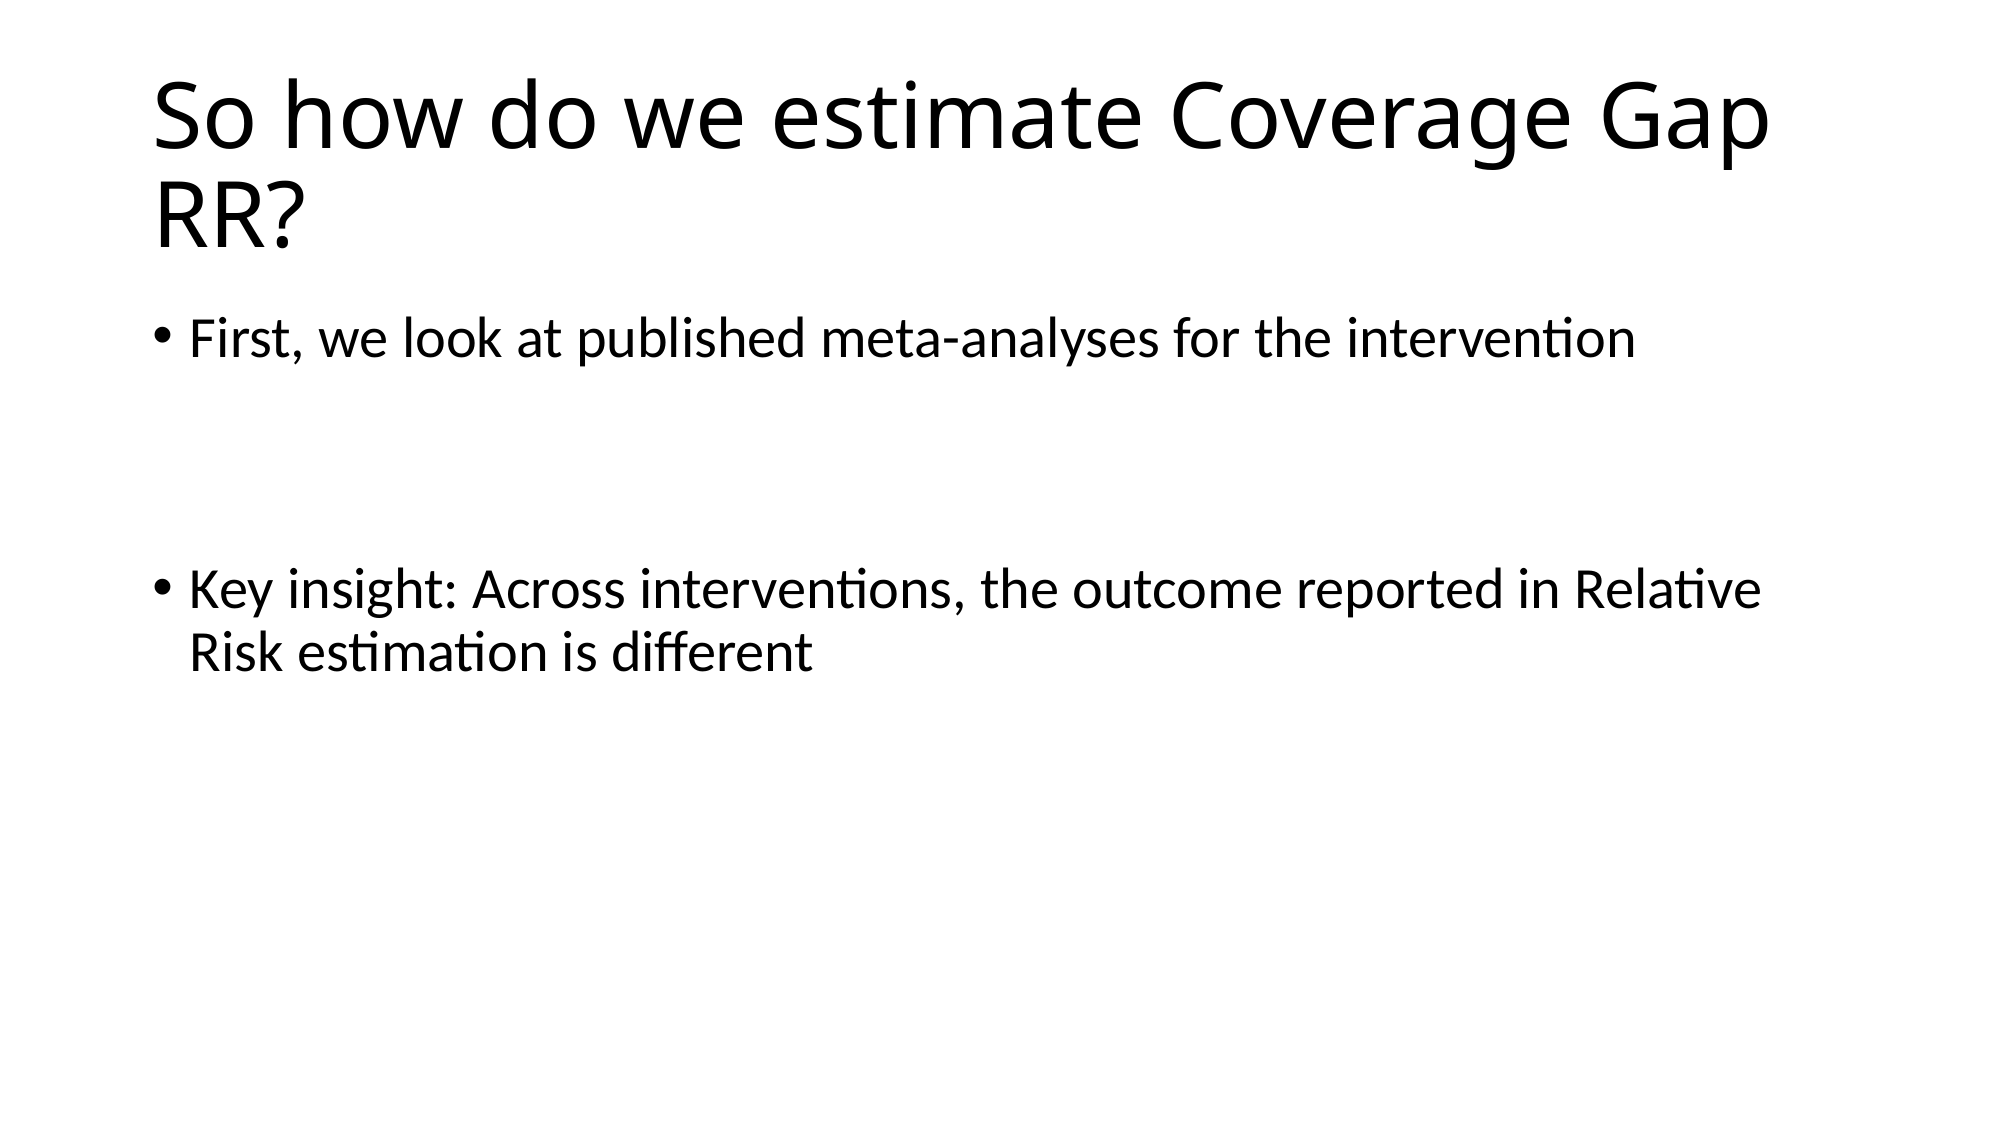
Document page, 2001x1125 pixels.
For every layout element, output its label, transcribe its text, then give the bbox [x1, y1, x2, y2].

list First, we look at published meta-analyses for the intervention Key insight: Across interventions, the outcome reported in Relative Risk estimation is different [137, 299, 1863, 1014]
title So how do we estimate Coverage Gap RR? [137, 59, 1863, 278]
